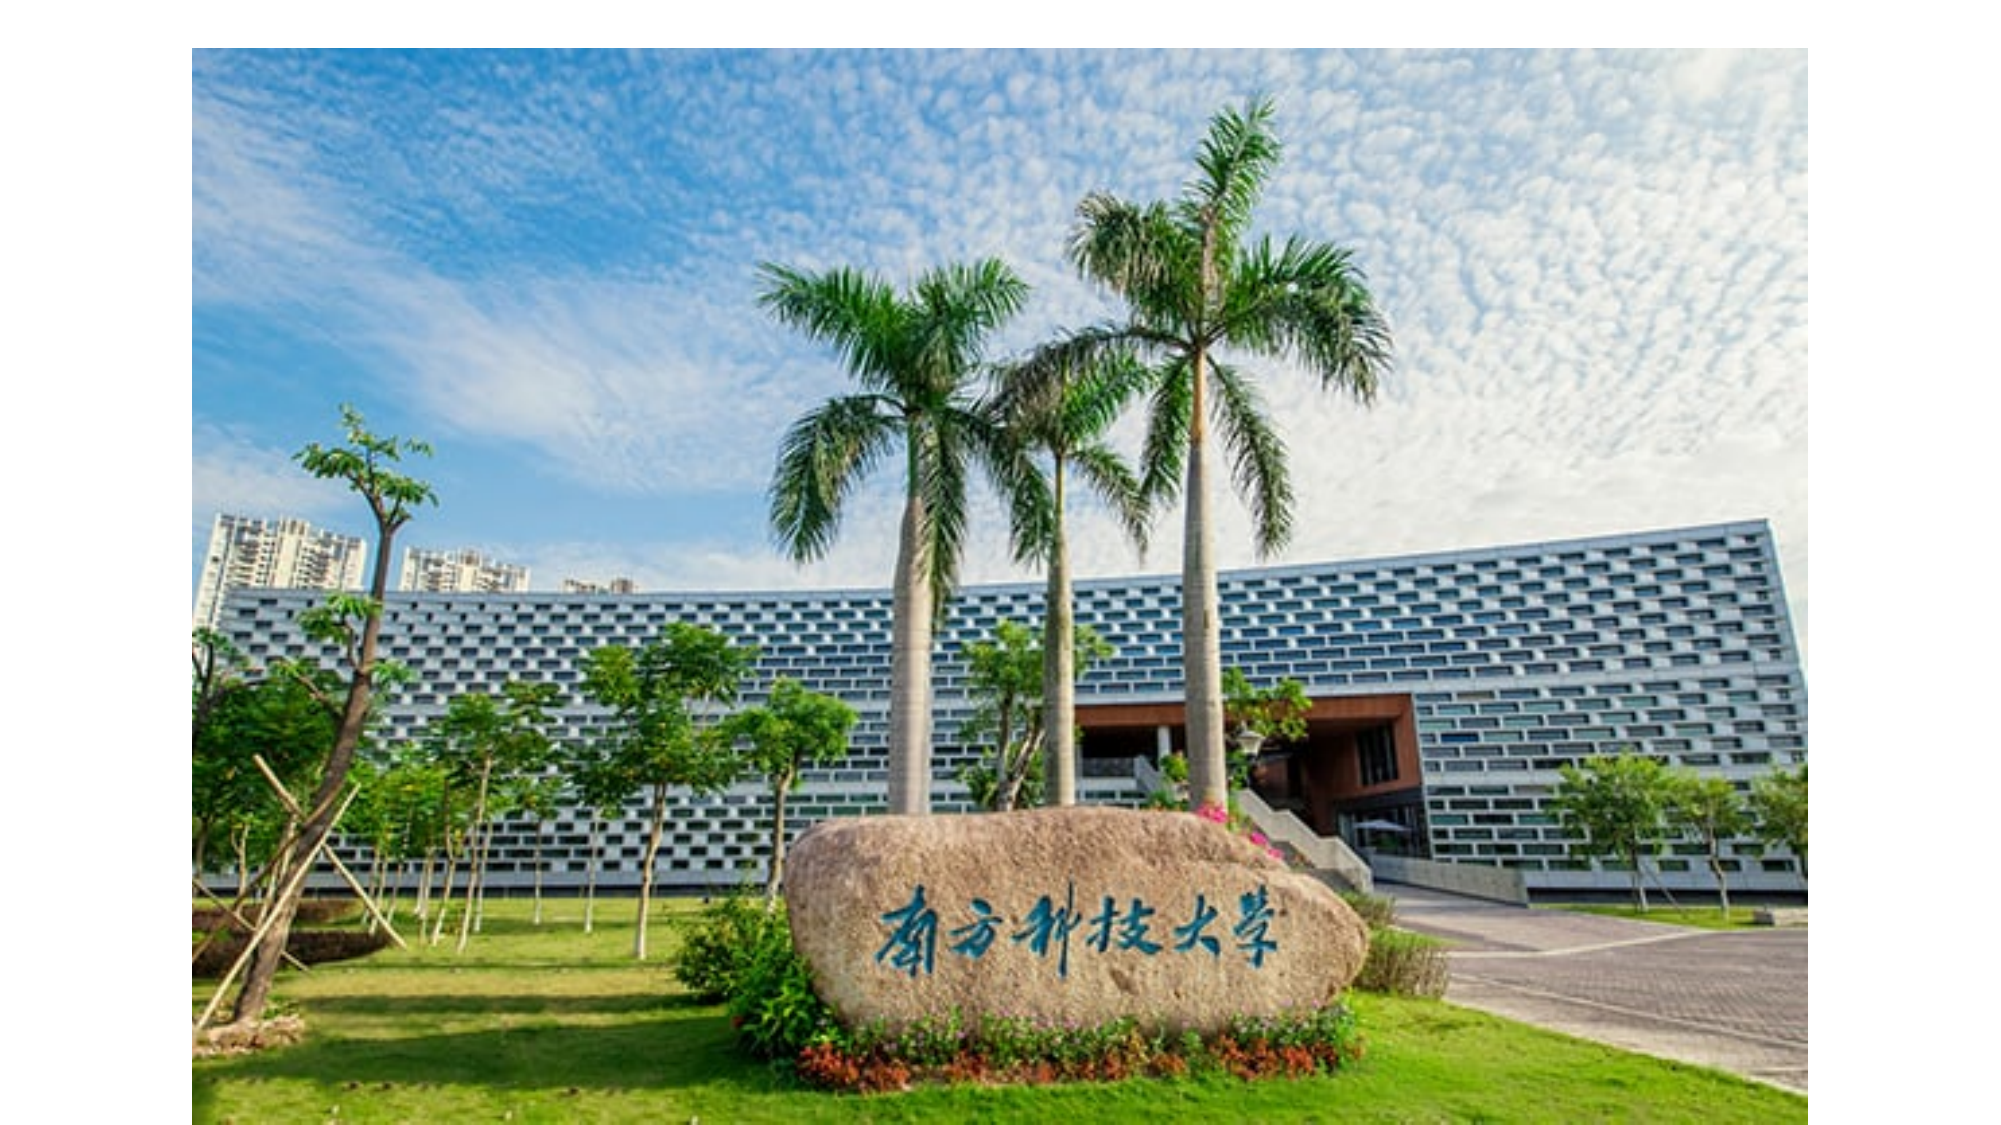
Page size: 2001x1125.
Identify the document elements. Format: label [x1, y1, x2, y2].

picture [192, 48, 1808, 1125]
